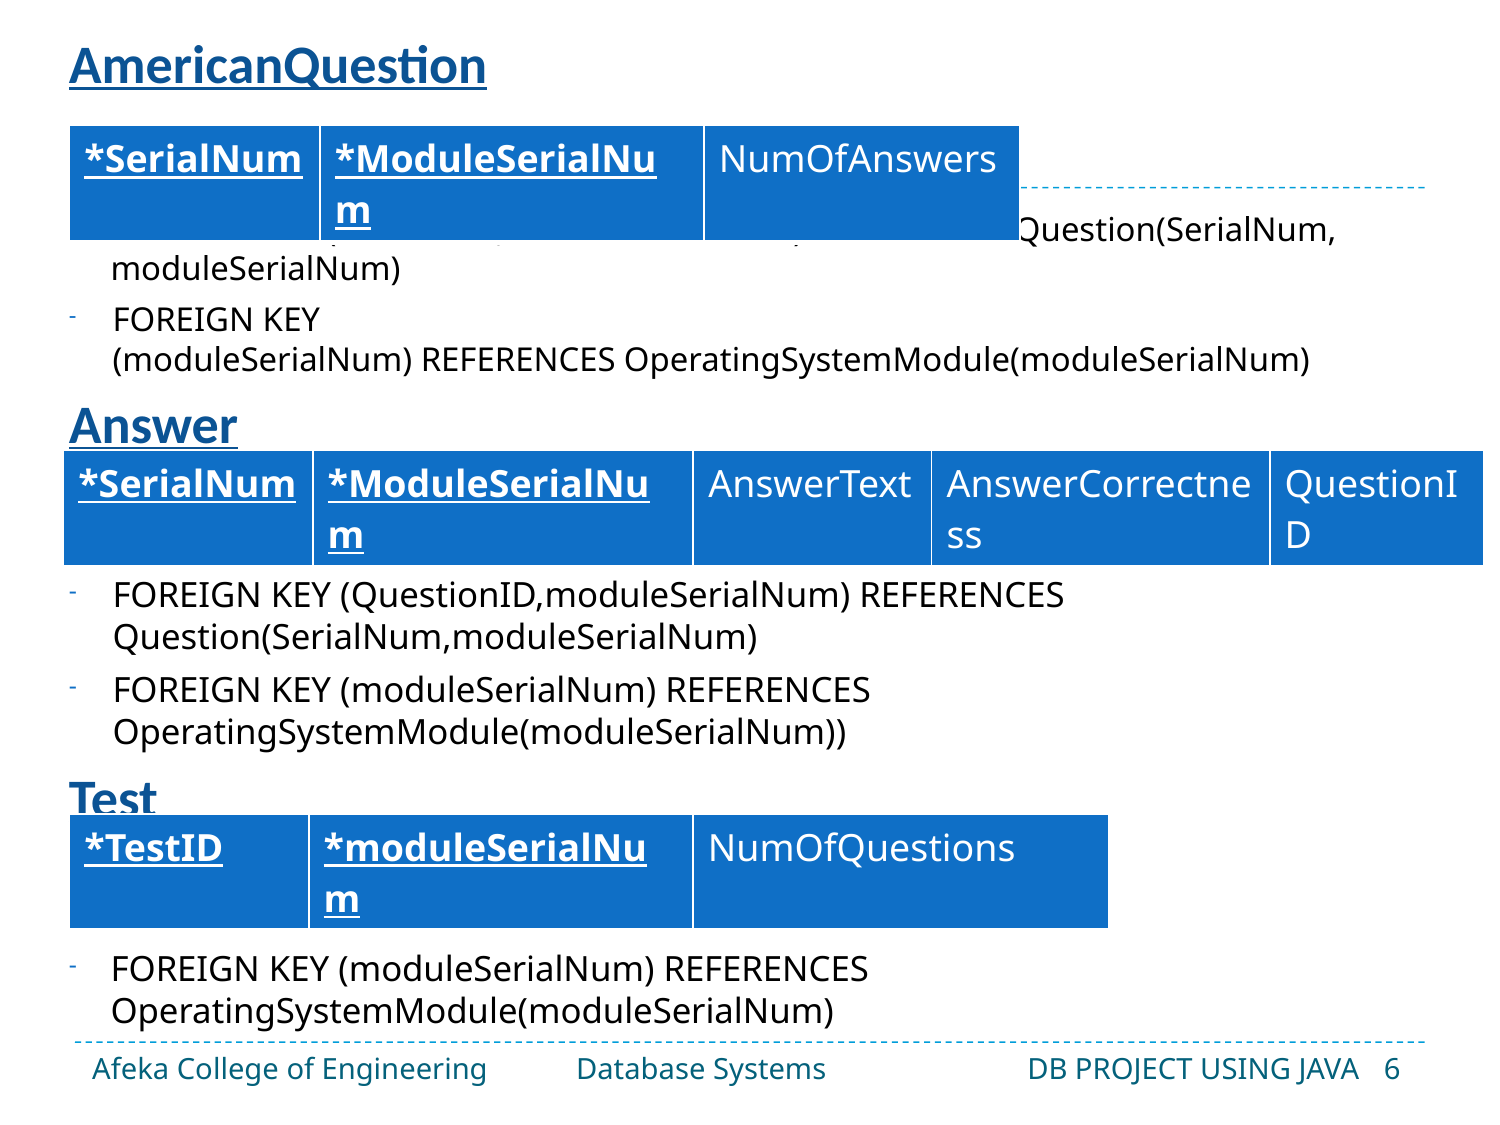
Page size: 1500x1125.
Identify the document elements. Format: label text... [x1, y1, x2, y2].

table_header QuestionID [1271, 451, 1483, 565]
slide_number Afeka College of Engineering [77, 1043, 552, 1104]
table_header AnswerCorrectness [932, 451, 1269, 565]
table_header *SerialNum [64, 451, 312, 565]
table_header AnswerText [694, 451, 931, 565]
table_header *TestID [70, 815, 308, 928]
table_header *ModuleSerialNum [321, 126, 703, 240]
table_header NumOfAnswers [705, 126, 1019, 240]
table_header *ModuleSerialNum [314, 451, 692, 565]
footer Database Systems [513, 1042, 889, 1103]
list AmericanQuestion FOREIGN KEY (serialNum, moduleSerialNum) REFERENCES Question(SerialNum, moduleSerialNum) FOREIGN KEY (moduleSerialNum) REFERENCES OperatingSystemModule(moduleSerialNum) Answer FOREIGN KEY (QuestionID,moduleSerialNum) REFERENCES Question(SerialNum,moduleSerialNum) FOREIGN KEY (moduleSerialNum) REFERENCES OperatingSystemModule(moduleSerialNum)) Test FOREIGN KEY (moduleSerialNum) REFERENCES OperatingSystemModule(moduleSerialNum) [53, 21, 1404, 1040]
table_header NumOfQuestions [694, 815, 1108, 928]
slide_number DB PROJECT USING JAVA 6 [1012, 1042, 1426, 1103]
table_header *moduleSerialNum [310, 815, 692, 928]
table_header *SerialNum [70, 126, 319, 240]
